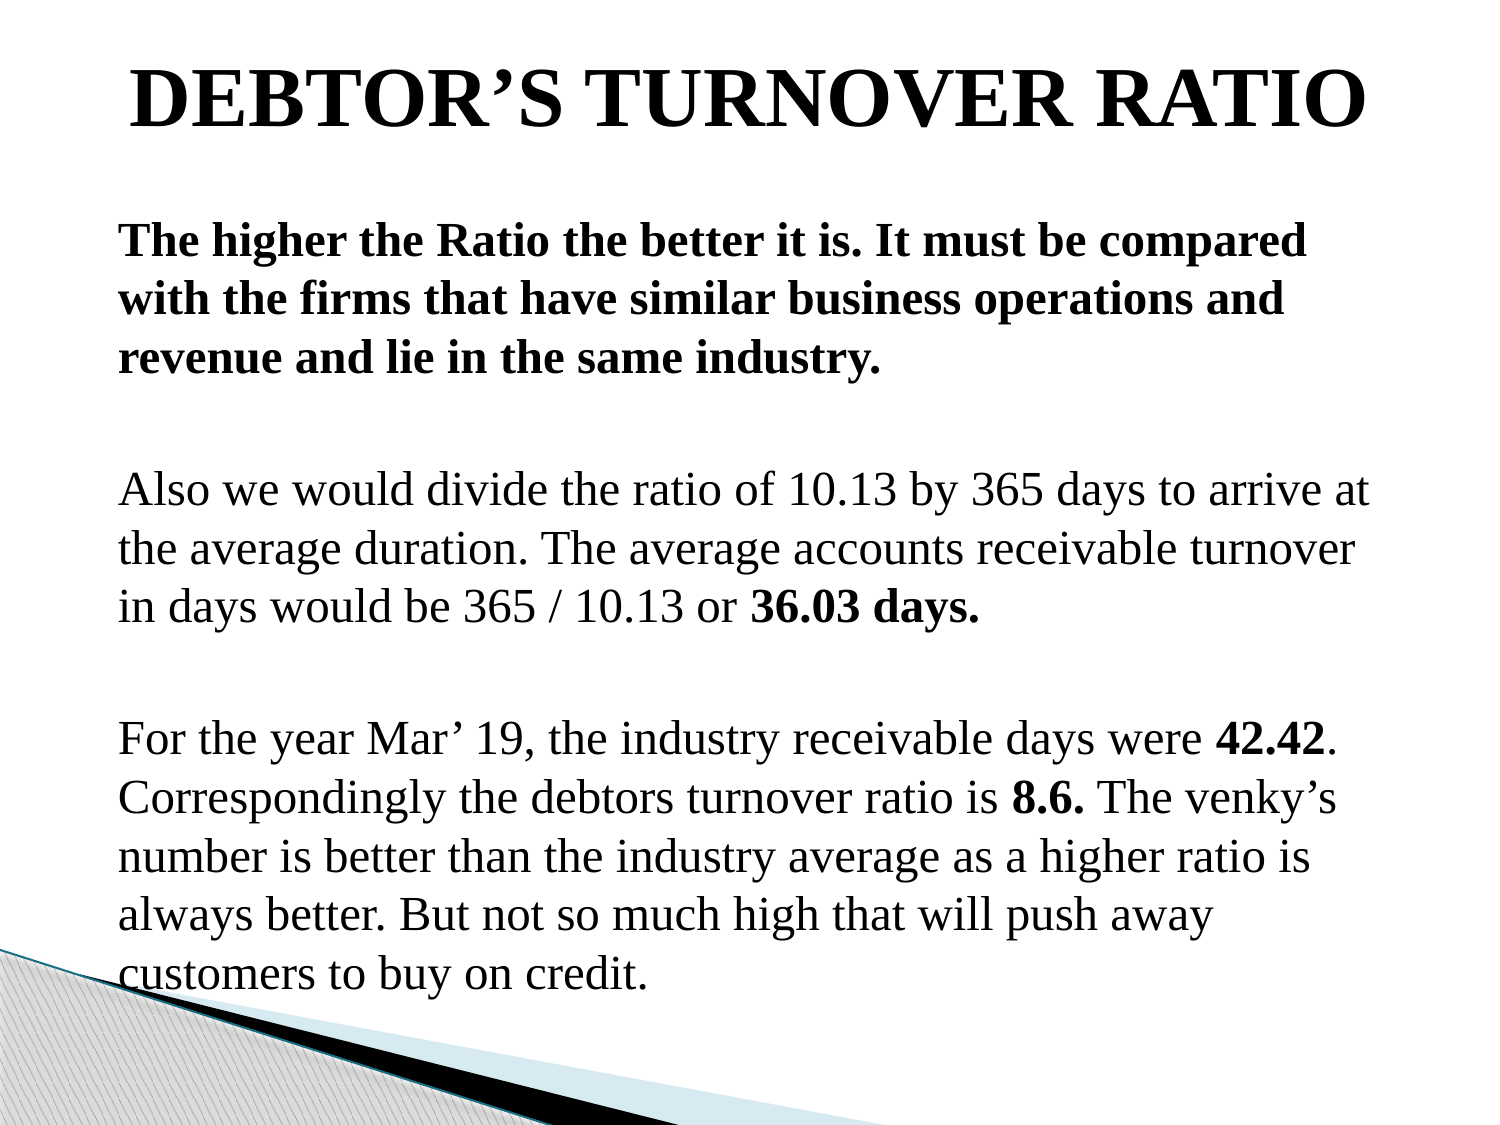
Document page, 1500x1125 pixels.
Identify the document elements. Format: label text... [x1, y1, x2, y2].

list The higher the Ratio the better it is. It must be compared with the firms that have similar business operations and revenue and lie in the same industry. Also we would divide the ratio of 10.13 by 365 days to arrive at the average duration. The average accounts receivable turnover in days would be 365 / 10.13 or 36.03 days. For the year Mar’ 19, the industry receivable days were 42.42. Correspondingly the debtors turnover ratio is 8.6. The venky’s number is better than the industry average as a higher ratio is always better. But not so much high that will push away customers to buy on credit. [103, 200, 1397, 1014]
title DEBTOR’S TURNOVER RATIO [75, 0, 1425, 187]
